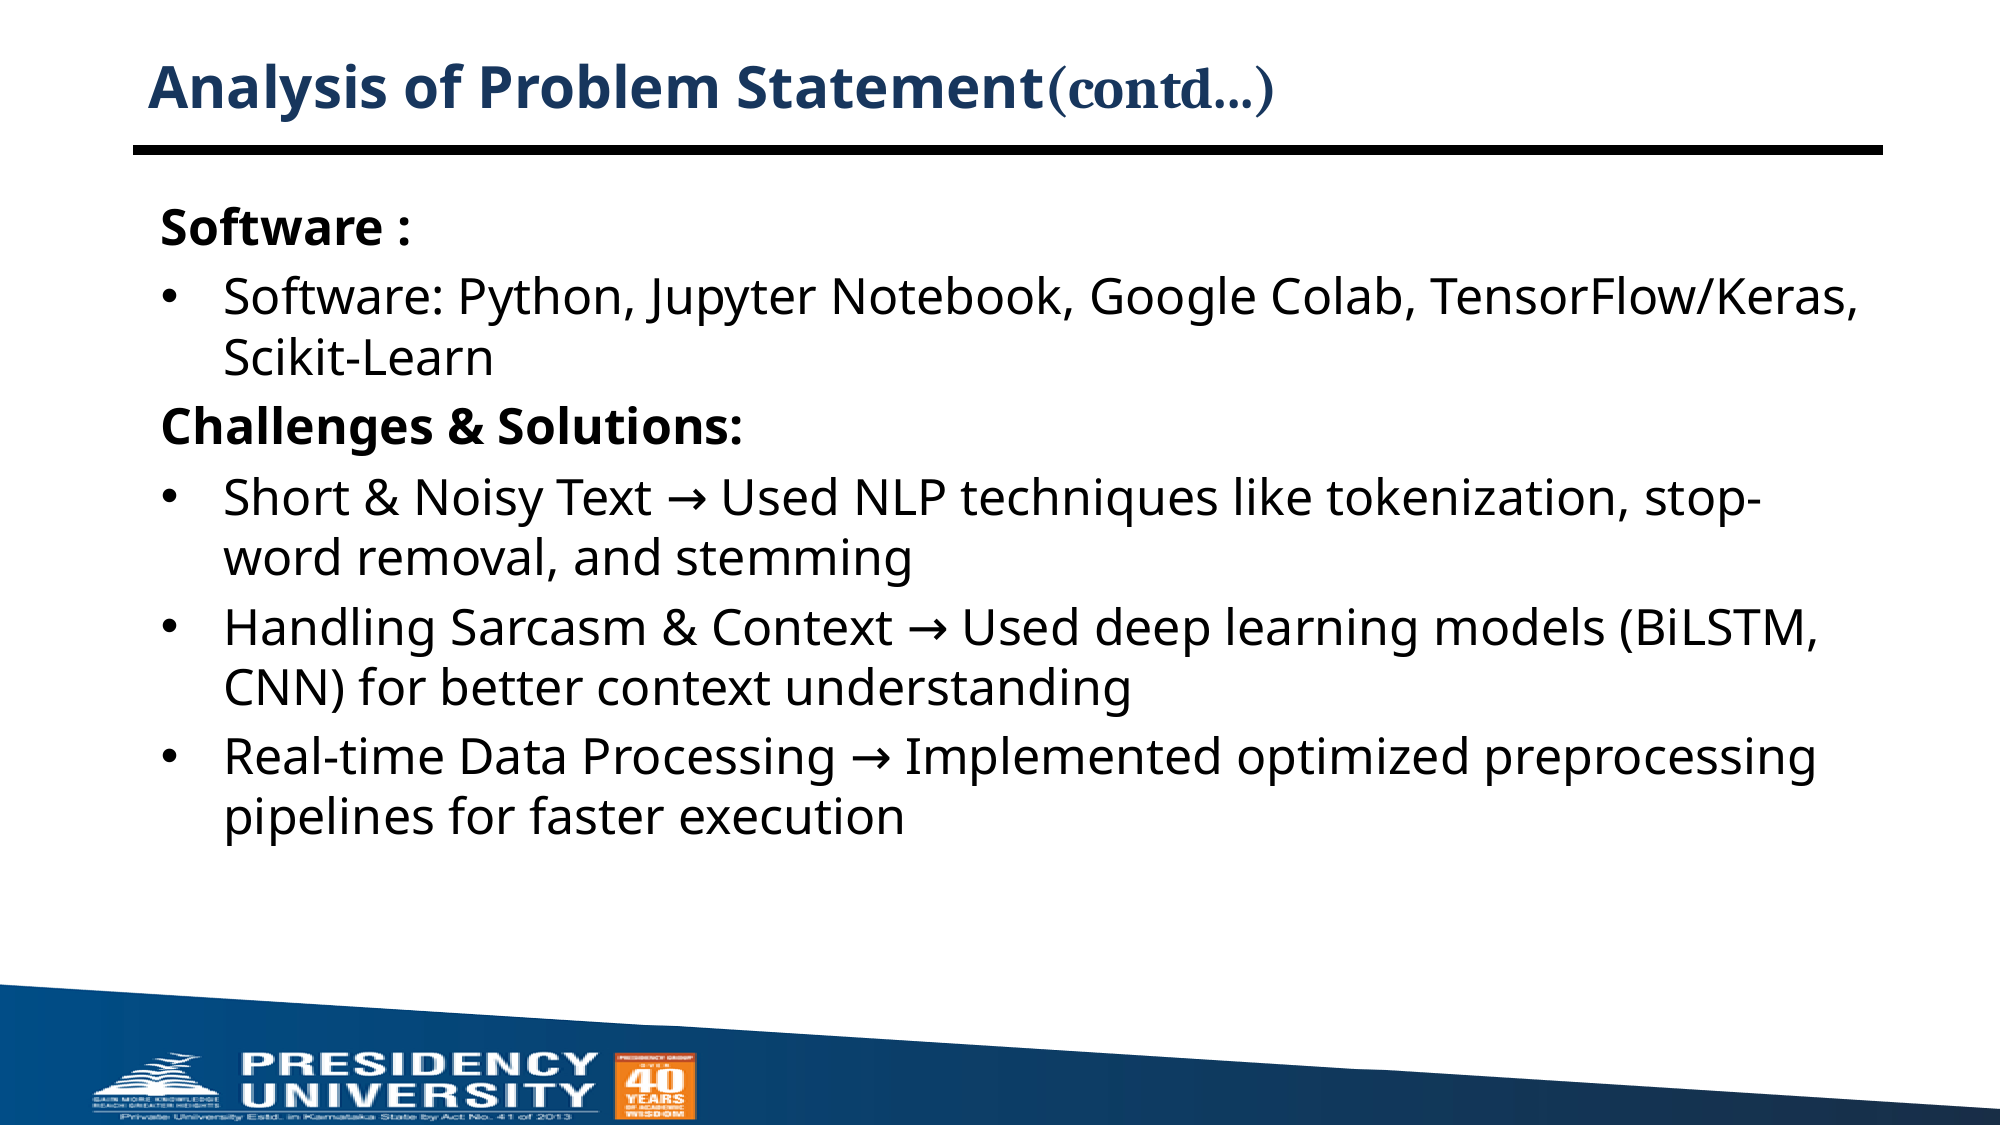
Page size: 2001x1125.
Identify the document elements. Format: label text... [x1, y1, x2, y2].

list Software : Software: Python, Jupyter Notebook, Google Colab, TensorFlow/Keras, Scikit-Learn Challenges & Solutions: Short & Noisy Text → Used NLP techniques like tokenization, stop-word removal, and stemming Handling Sarcasm & Context → Used deep learning models (BiLSTM, CNN) for better context understanding Real-time Data Processing → Implemented optimized preprocessing pipelines for faster execution [133, 187, 1884, 1000]
picture [0, 982, 2000, 1125]
title Analysis of Problem Statement(contd...) [133, 45, 1884, 125]
